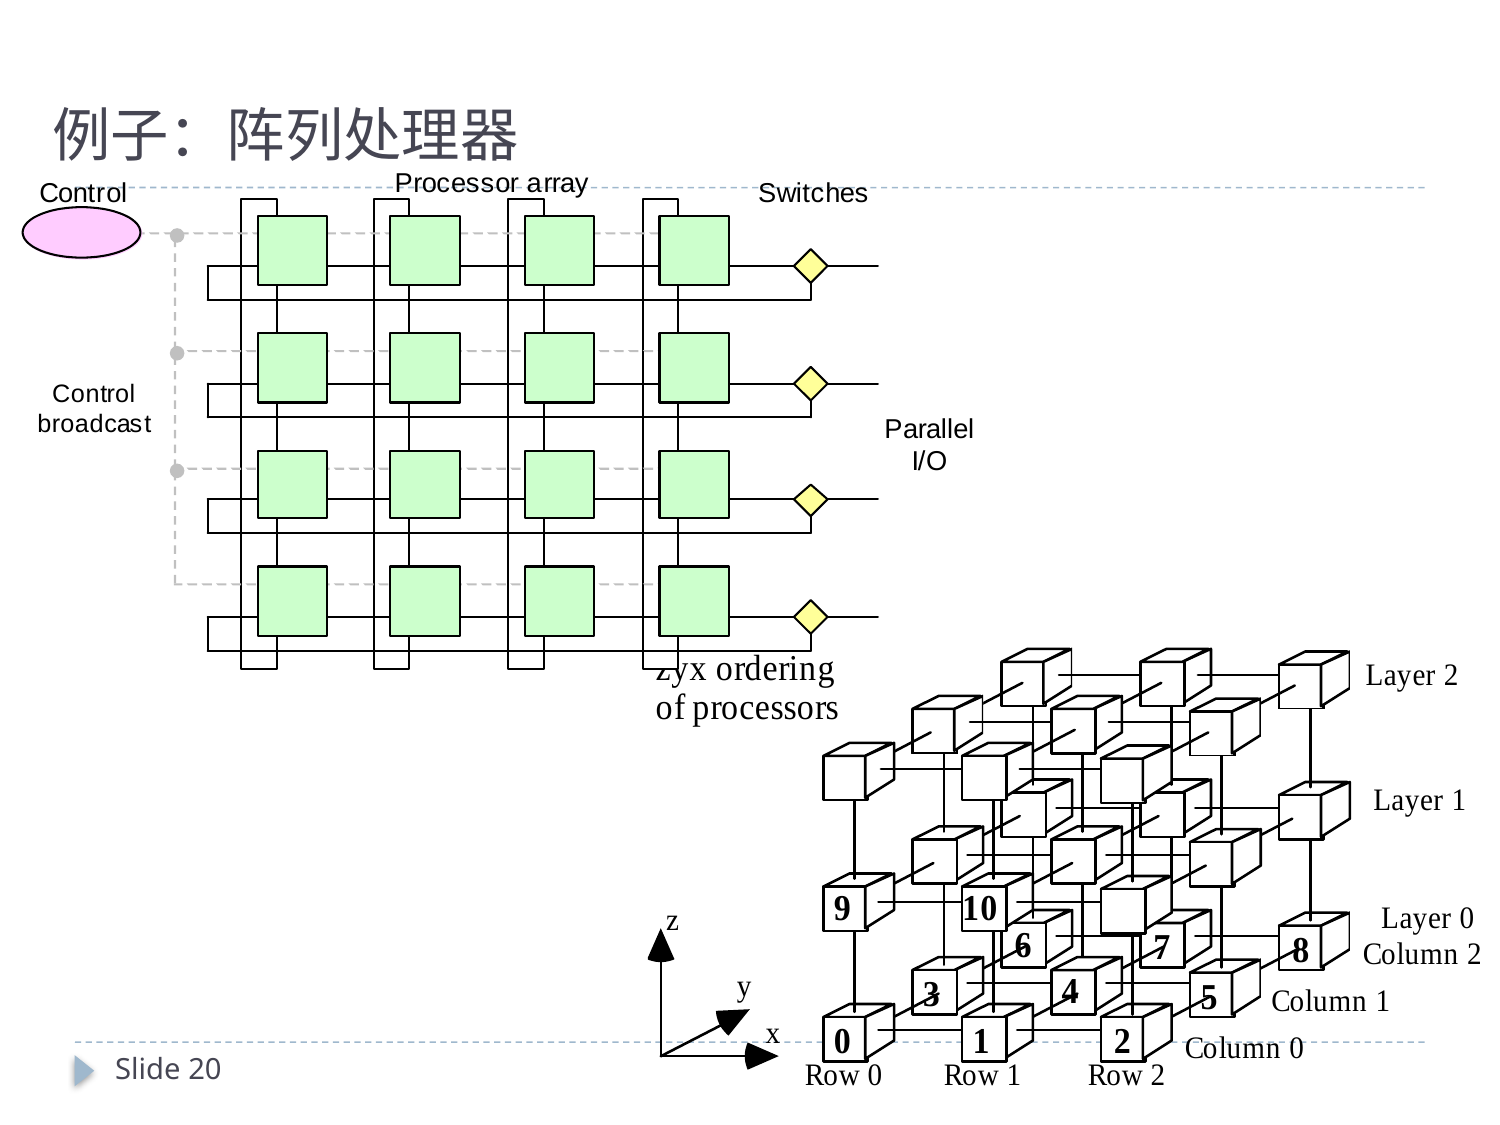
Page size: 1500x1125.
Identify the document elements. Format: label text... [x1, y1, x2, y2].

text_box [5, 164, 996, 683]
title 例子：阵列处理器 [37, 50, 1463, 175]
slide_number Slide 20 [100, 1042, 426, 1103]
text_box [647, 638, 1499, 1122]
